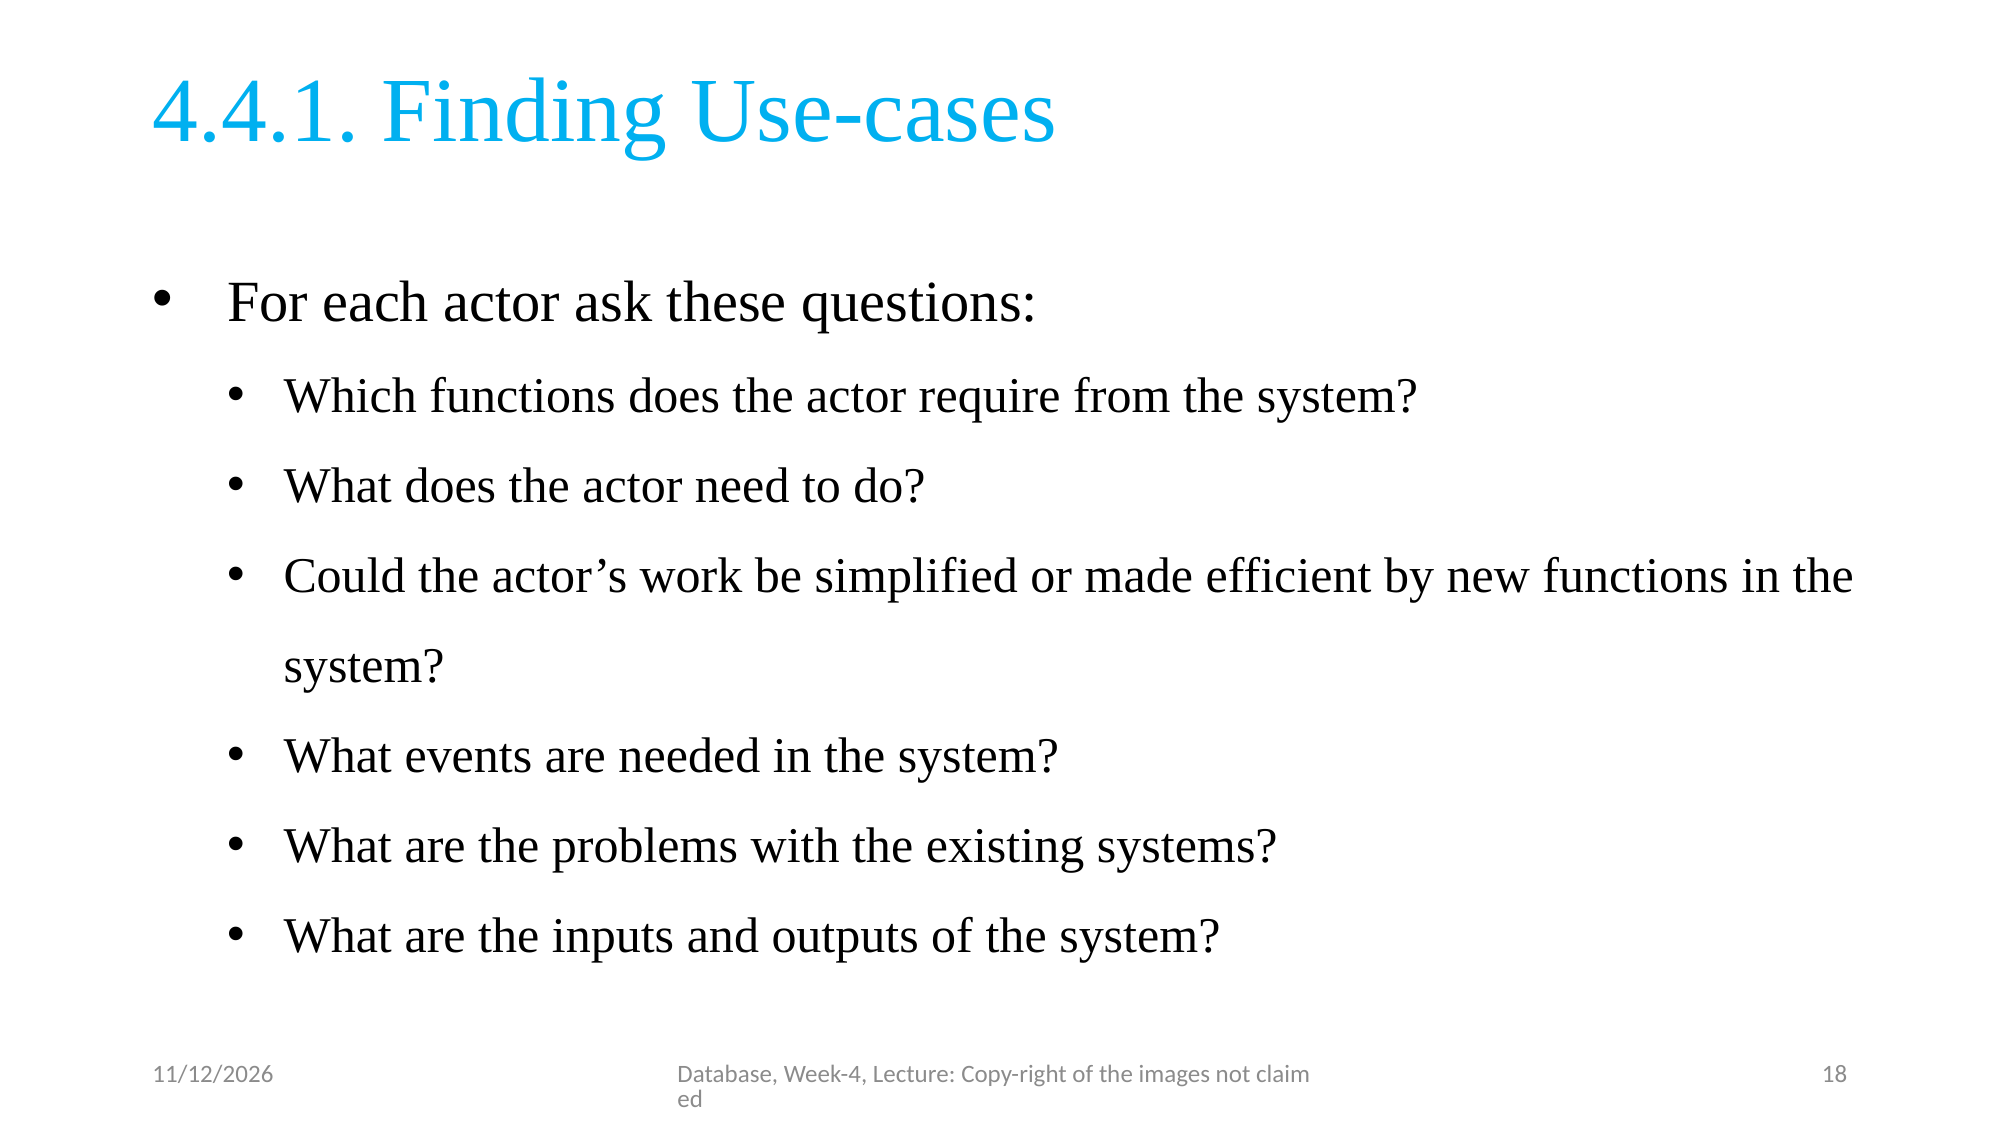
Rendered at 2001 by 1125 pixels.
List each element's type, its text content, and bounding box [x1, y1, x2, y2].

title 4.4.1. Finding Use-cases [137, 3, 1863, 220]
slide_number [137, 1042, 588, 1103]
slide_number 18 [1412, 1042, 1863, 1103]
text_box For each actor ask these questions: Which functions does the actor require from the system? What does the actor need to do? Could the actor’s work be simplified or made efficient by new functions in the system? What events are needed in the system? What are the problems with the existing systems? What are the inputs and outputs of the system? [137, 220, 1902, 971]
footer Database, Week-4, Lecture: Copy-right of the images not claimed [662, 1042, 1338, 1103]
